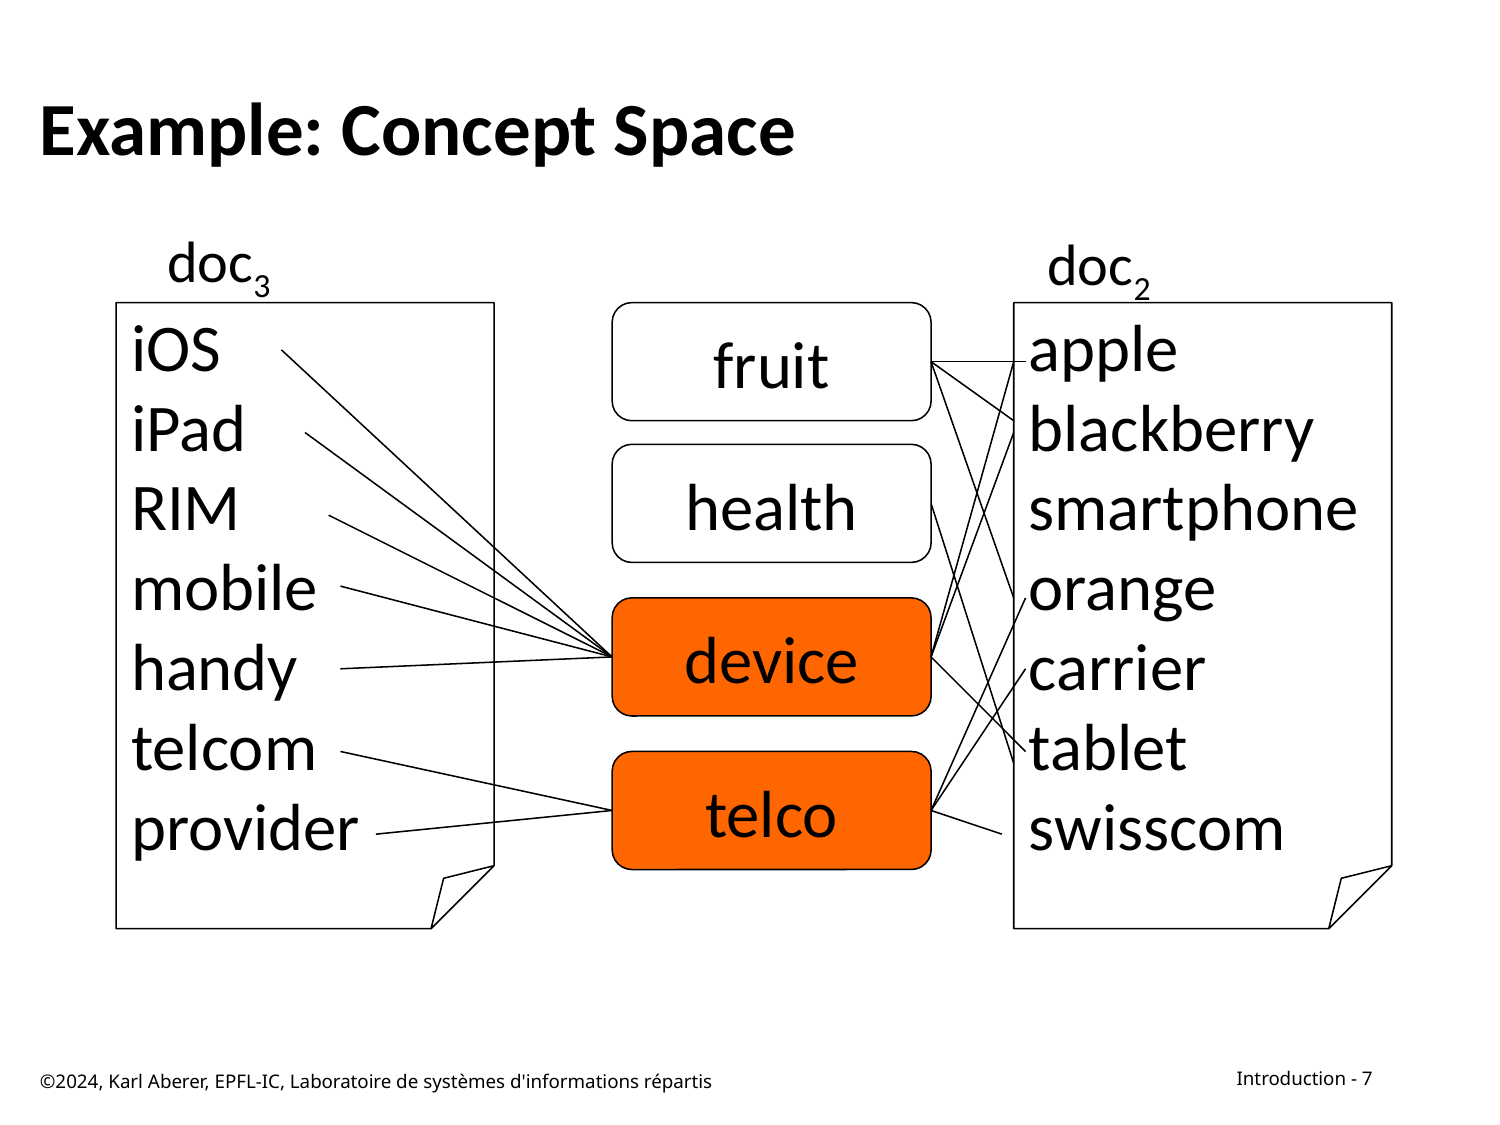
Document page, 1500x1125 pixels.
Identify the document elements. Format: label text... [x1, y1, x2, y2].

text_box apple blackberry smartphone orange carrier tablet swisscom [1013, 302, 1392, 929]
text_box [281, 349, 613, 658]
text_box device [612, 597, 924, 716]
text_box doc2 [1032, 219, 1166, 315]
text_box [340, 585, 613, 656]
footer ©2024, Karl Aberer, EPFL-IC, Laboratoire de systèmes d'informations répartis [24, 1062, 988, 1101]
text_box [375, 810, 613, 835]
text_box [930, 597, 1026, 811]
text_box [930, 432, 1014, 597]
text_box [304, 432, 613, 658]
title Example: Concept Space [24, 49, 1388, 201]
text_box doc3 [152, 216, 286, 312]
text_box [328, 514, 613, 658]
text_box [930, 819, 1003, 835]
text_box iOS iPad RIM mobile handy telcom provider [116, 302, 495, 929]
text_box health [619, 444, 924, 563]
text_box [340, 656, 613, 669]
text_box fruit [612, 302, 932, 421]
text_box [930, 361, 1014, 431]
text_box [340, 751, 613, 811]
text_box telco [612, 751, 932, 870]
